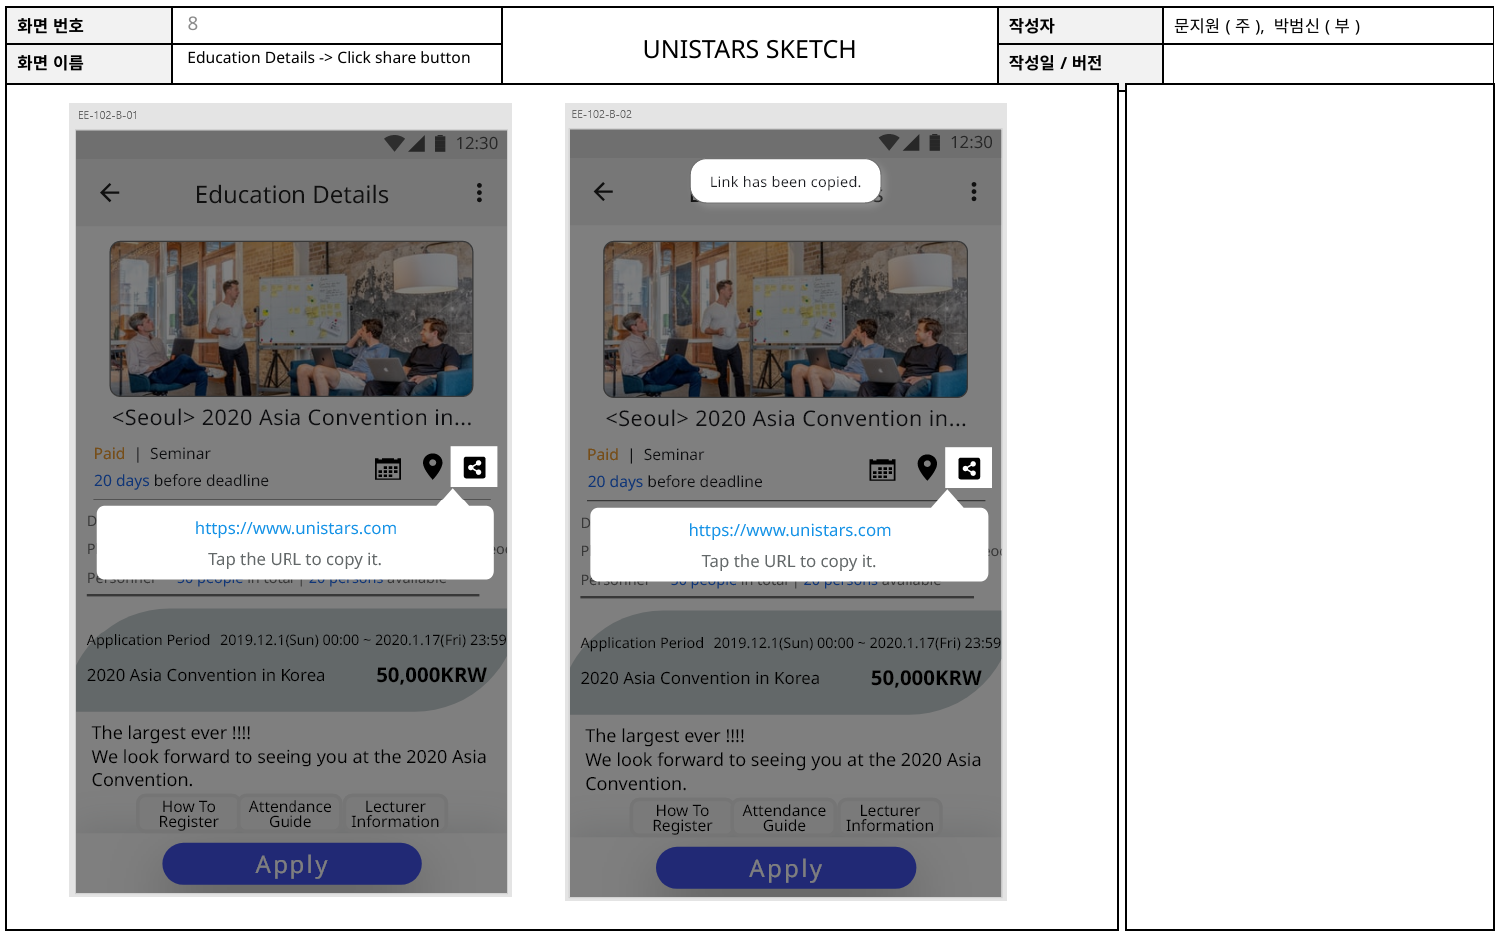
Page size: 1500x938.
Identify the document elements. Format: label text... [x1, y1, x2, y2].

picture [69, 103, 512, 897]
picture [565, 103, 1007, 901]
text_box Education Details -> Click share button [172, 40, 501, 75]
slide_number 8 [172, 7, 501, 40]
